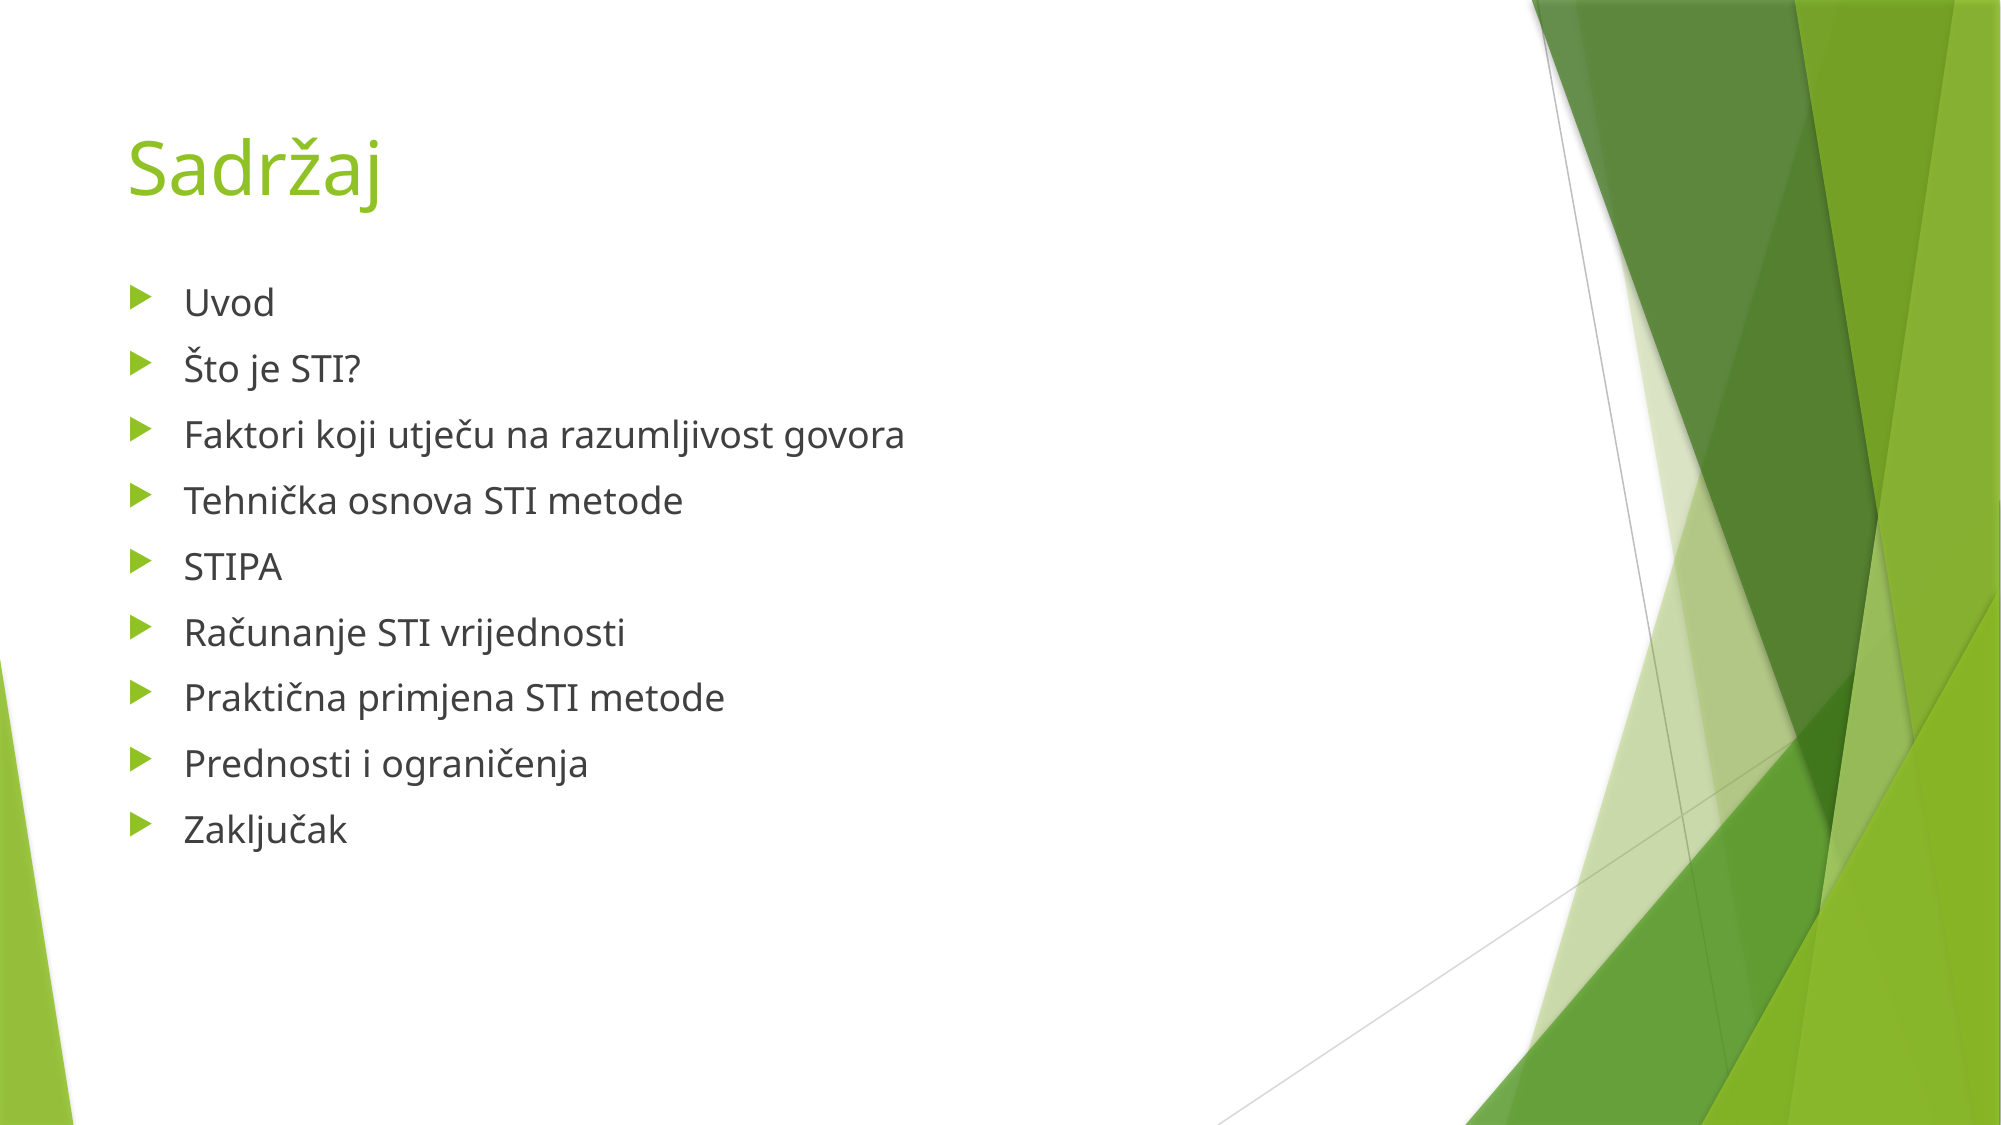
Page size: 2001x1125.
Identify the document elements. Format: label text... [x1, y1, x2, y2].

title Sadržaj [112, 112, 1513, 239]
list Uvod Što je STI? Faktori koji utječu na razumljivost govora Tehnička osnova STI metode STIPA Računanje STI vrijednosti Praktična primjena STI metode Prednosti i ograničenja Zaključak [112, 271, 1513, 989]
